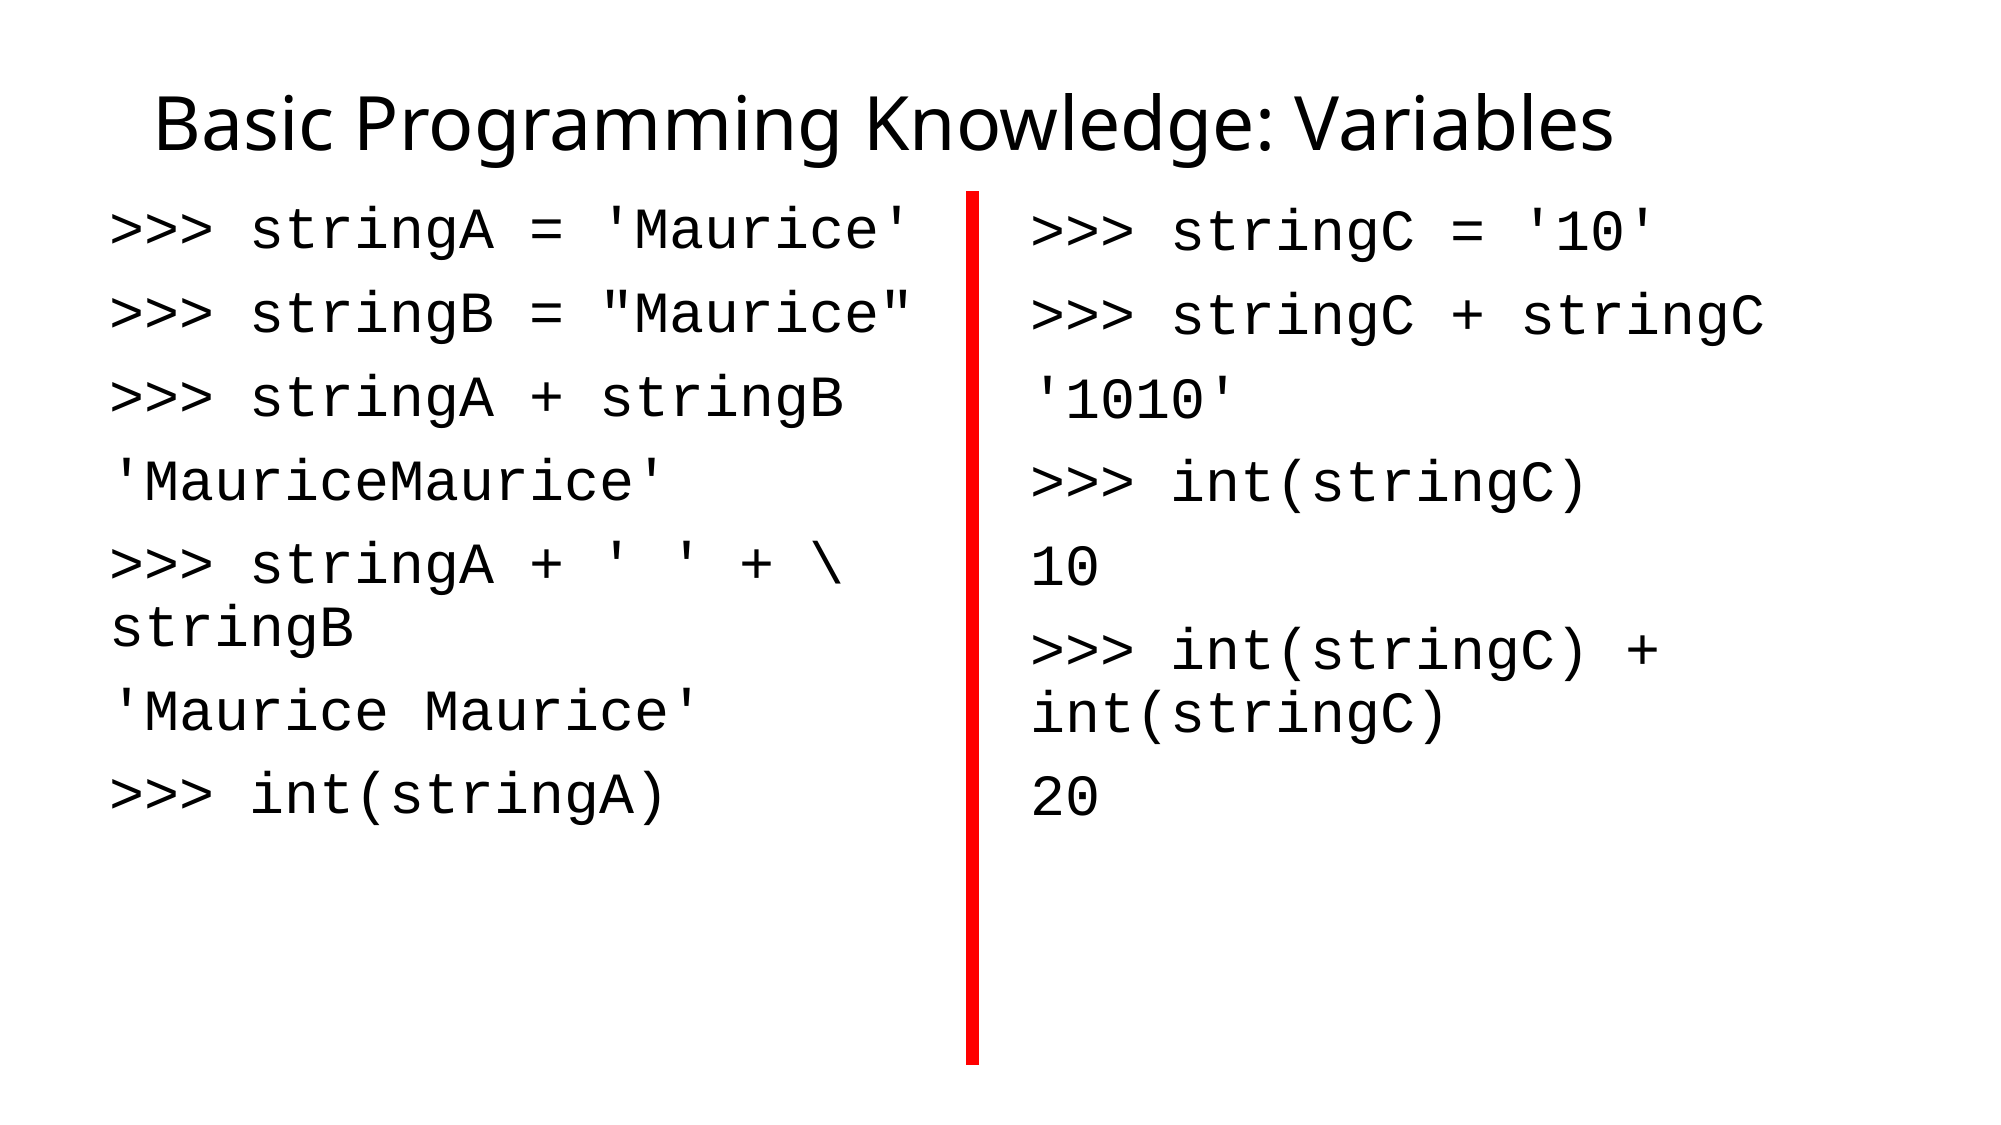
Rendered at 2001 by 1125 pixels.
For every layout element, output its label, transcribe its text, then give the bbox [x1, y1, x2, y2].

text_box >>> stringC = '10' >>> stringC + stringC '1010' >>> int(stringC) 10 >>> int(stringC) + int(stringC) 20 [1015, 193, 1895, 1052]
title Basic Programming Knowledge: Variables [137, 59, 1863, 193]
list >>> stringA = 'Maurice' >>> stringB = "Maurice" >>> stringA + stringB 'MauriceMaurice' >>> stringA + ' ' + \ stringB 'Maurice Maurice' >>> int(stringA) [94, 191, 966, 1050]
